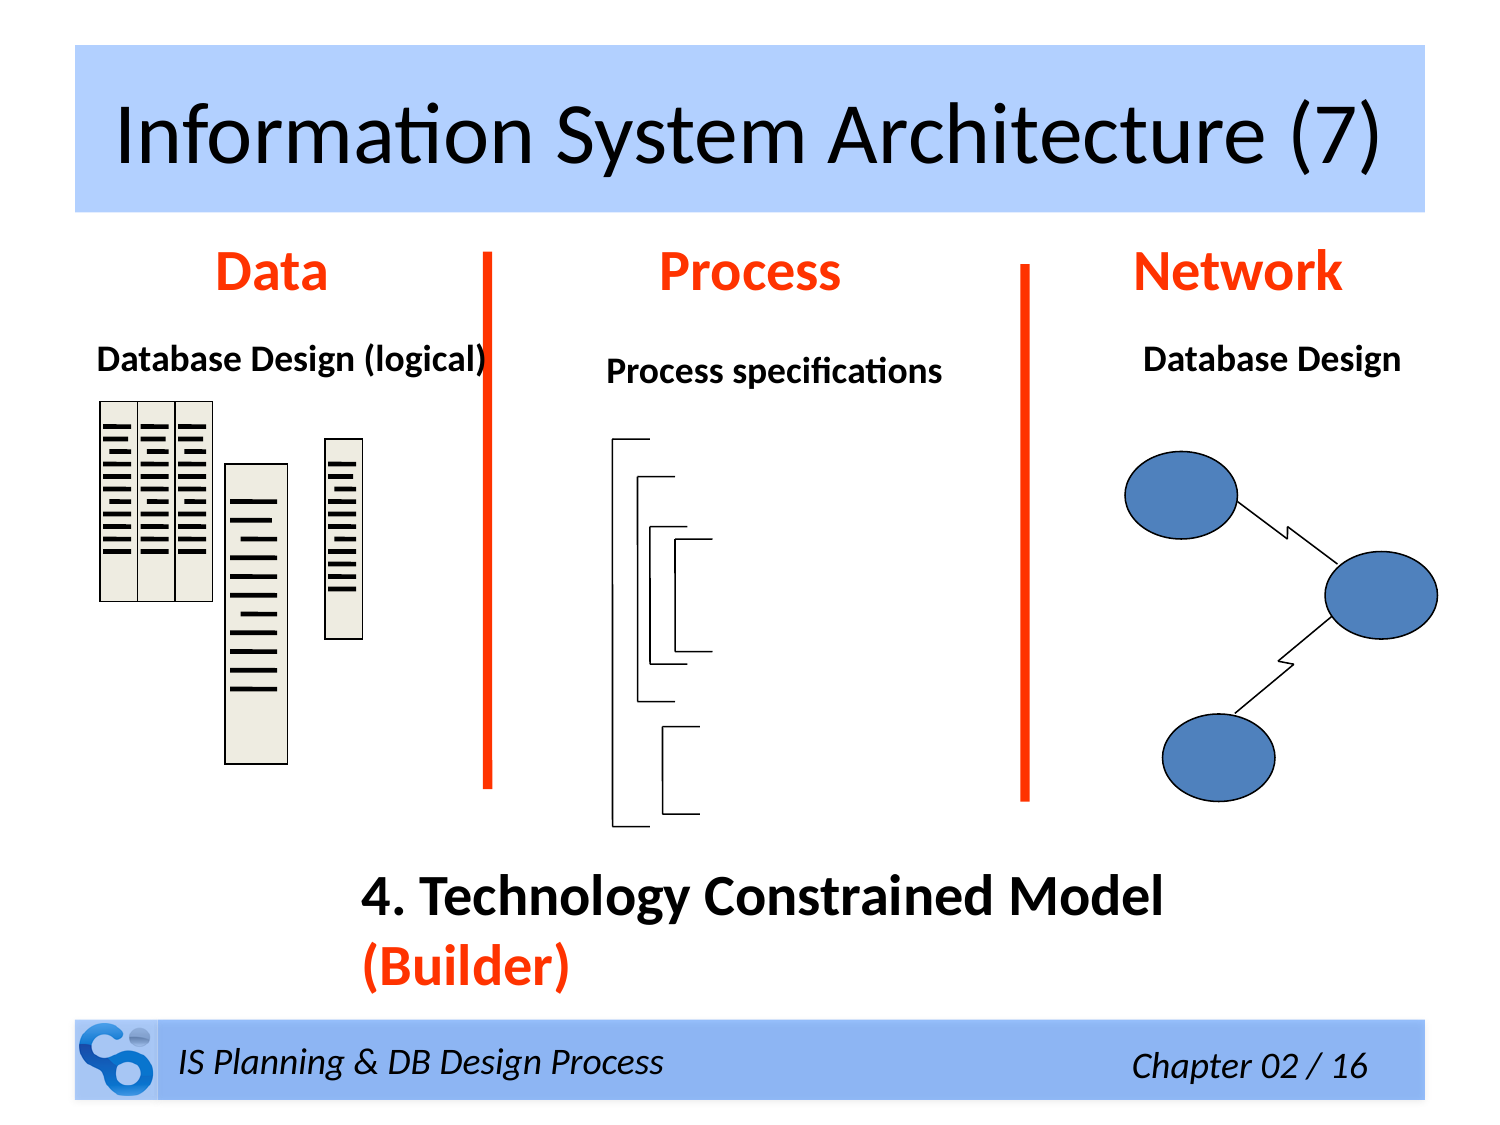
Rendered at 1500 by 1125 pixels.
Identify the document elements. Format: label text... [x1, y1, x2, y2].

picture [79, 1023, 154, 1097]
text_box IS Planning & DB Design Process [163, 1029, 713, 1090]
text_box [74, 1019, 158, 1031]
title Information System Architecture (7) [75, 45, 1425, 213]
text_box Chapter 02 / 16 [787, 1033, 1425, 1094]
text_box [74, 224, 1438, 1006]
text_box [158, 1019, 1425, 1100]
